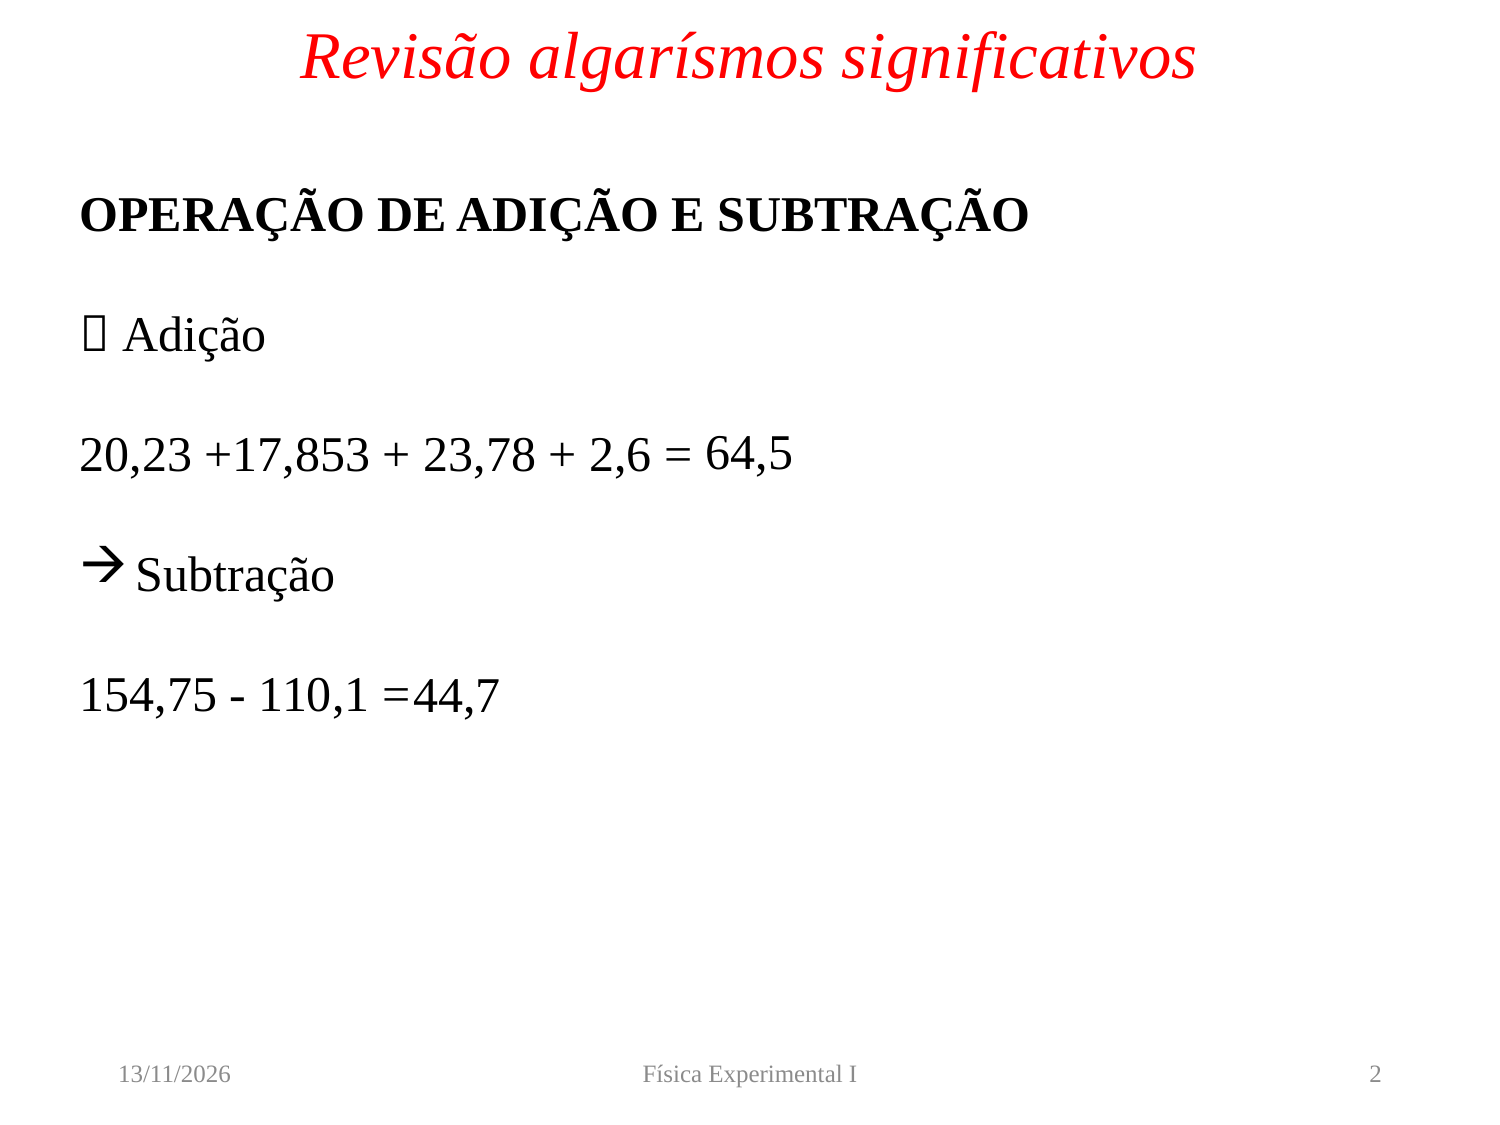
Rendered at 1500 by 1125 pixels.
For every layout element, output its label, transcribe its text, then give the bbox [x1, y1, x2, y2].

slide_number 2 [1059, 1042, 1397, 1103]
text_box OPERAÇÃO DE ADIÇÃO E SUBTRAÇÃO  Adição 20,23 +17,853 + 23,78 + 2,6 = Subtração 154,75 - 110,1 = [64, 113, 1431, 729]
footer Física Experimental I [496, 1042, 1004, 1103]
text_box 44,7 [398, 655, 526, 730]
title Revisão algarísmos significativos [0, 0, 1500, 166]
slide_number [103, 1042, 441, 1103]
text_box 64,5 [690, 412, 845, 487]
